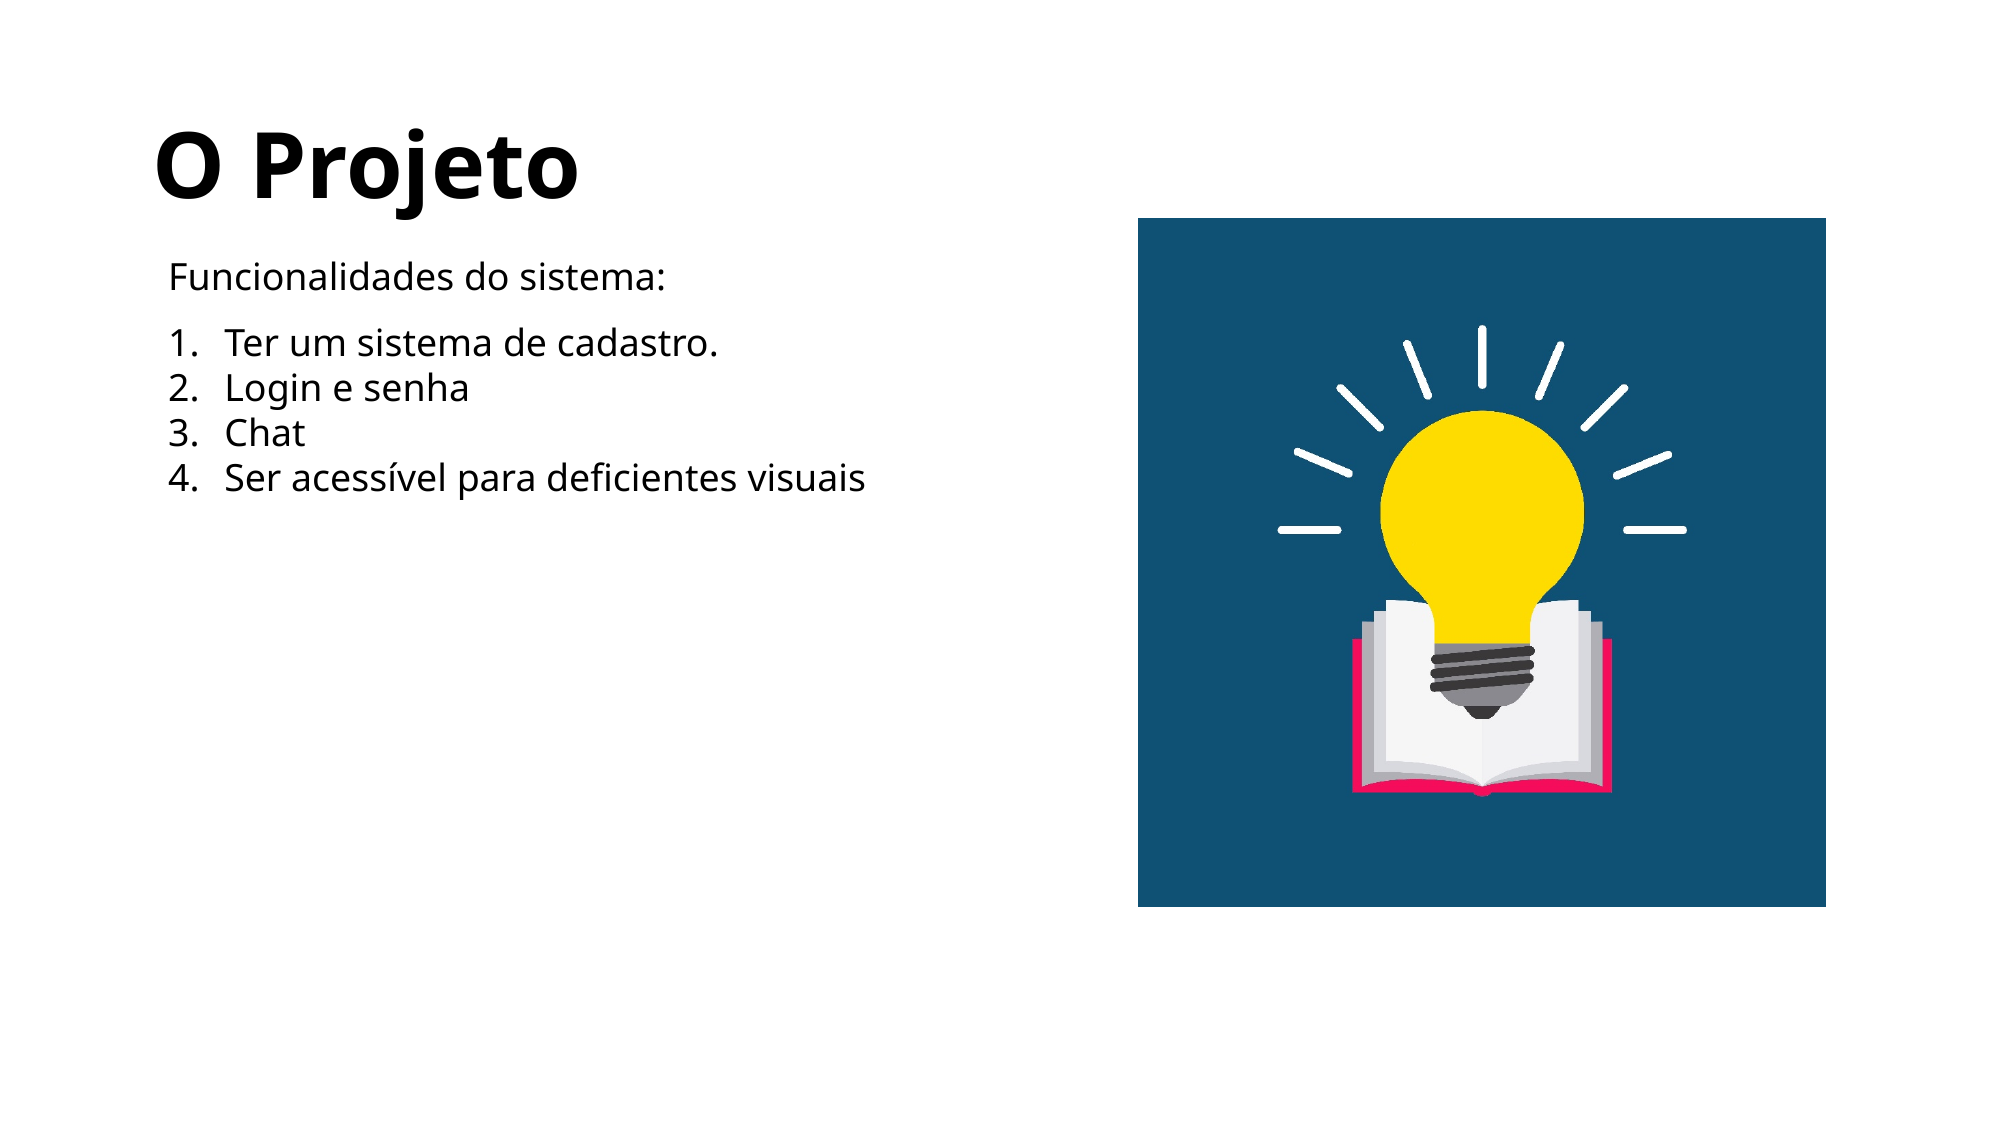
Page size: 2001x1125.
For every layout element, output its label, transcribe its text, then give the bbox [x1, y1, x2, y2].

picture [1138, 218, 1826, 907]
text_box Funcionalidades do sistema: Ter um sistema de cadastro. Login e senha Chat Ser acessível para deficientes visuais [153, 245, 1016, 551]
title O Projeto [137, 59, 1863, 278]
